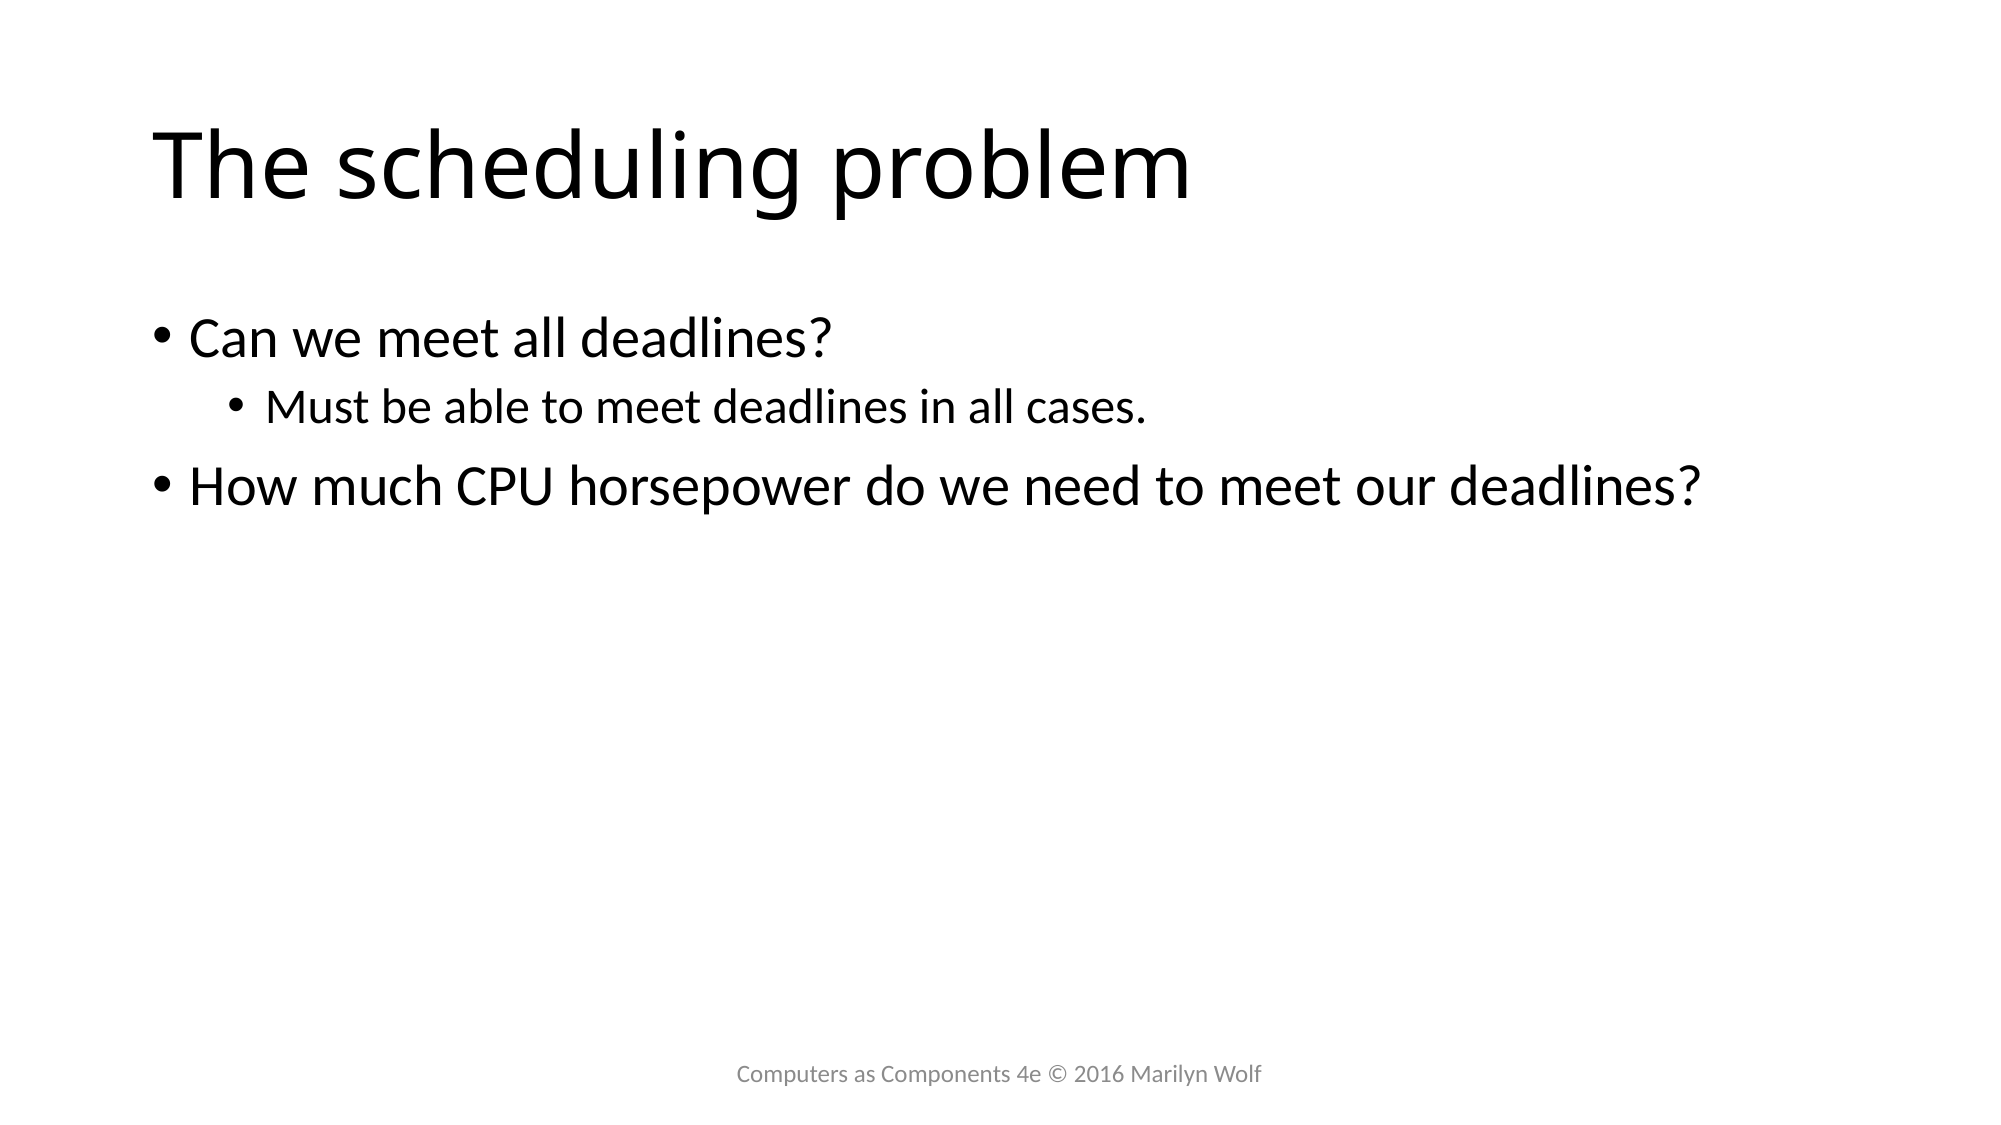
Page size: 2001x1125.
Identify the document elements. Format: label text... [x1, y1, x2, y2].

footer Computers as Components 4e © 2016 Marilyn Wolf [662, 1042, 1338, 1103]
title The scheduling problem [137, 59, 1863, 278]
list Can we meet all deadlines? Must be able to meet deadlines in all cases. How much CPU horsepower do we need to meet our deadlines? [137, 299, 1863, 1014]
